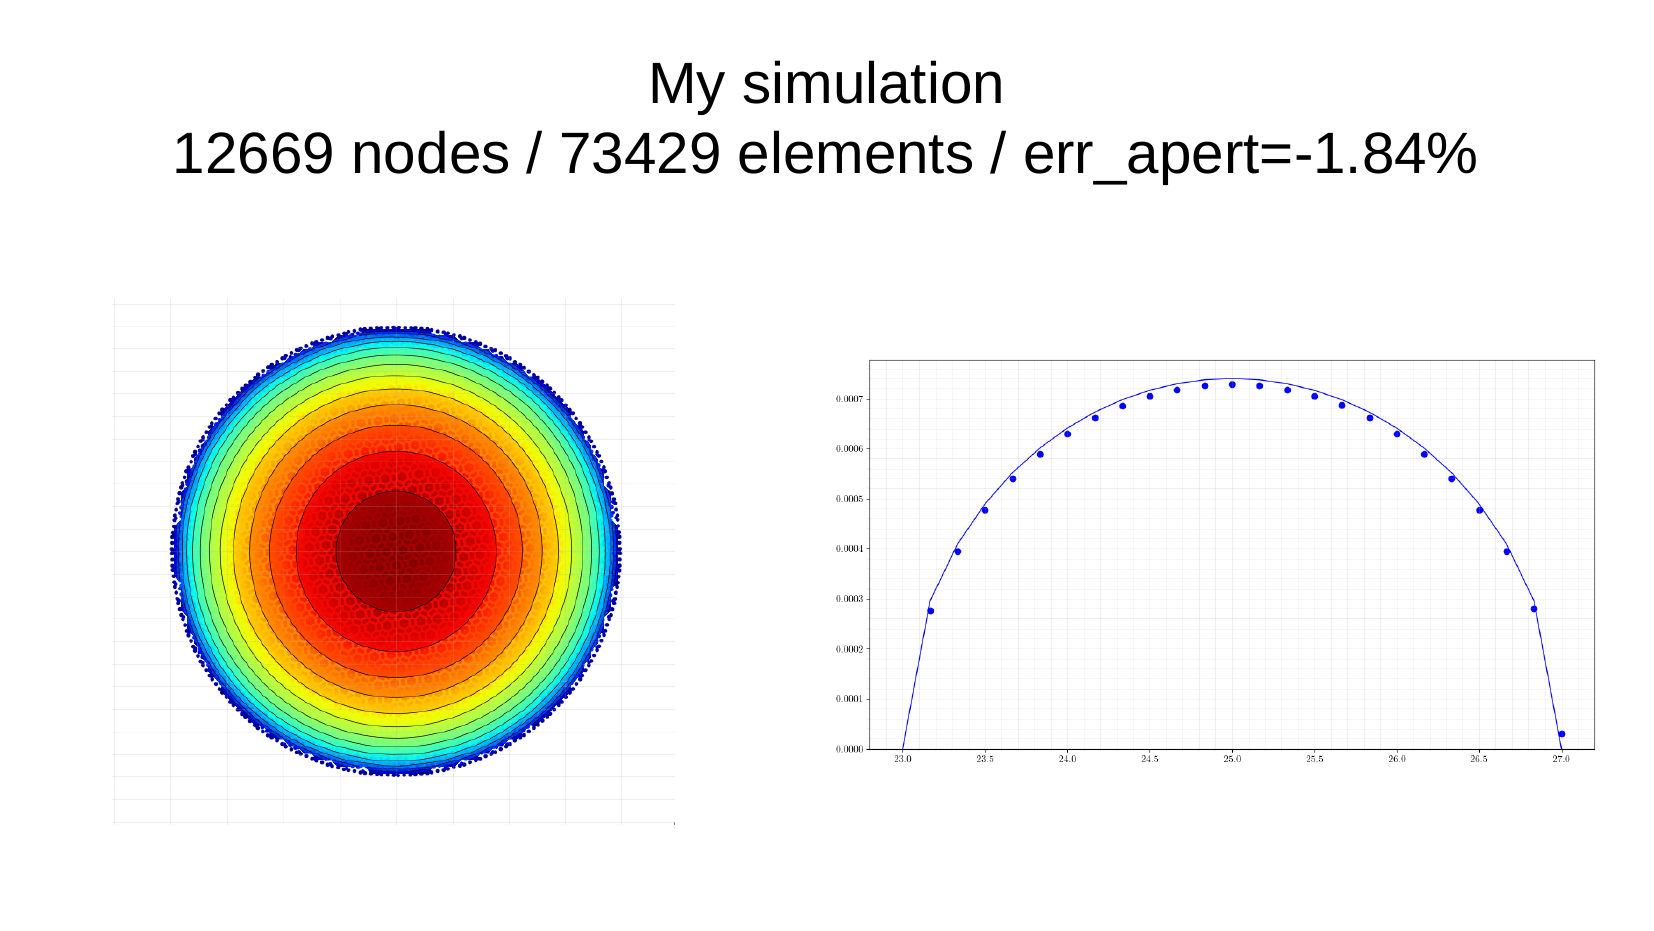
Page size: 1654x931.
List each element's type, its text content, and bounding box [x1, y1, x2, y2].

picture [821, 337, 1613, 778]
picture [112, 298, 675, 825]
title My simulation 12669 nodes / 73429 elements / err_apert=-1.84% [82, 37, 1571, 193]
